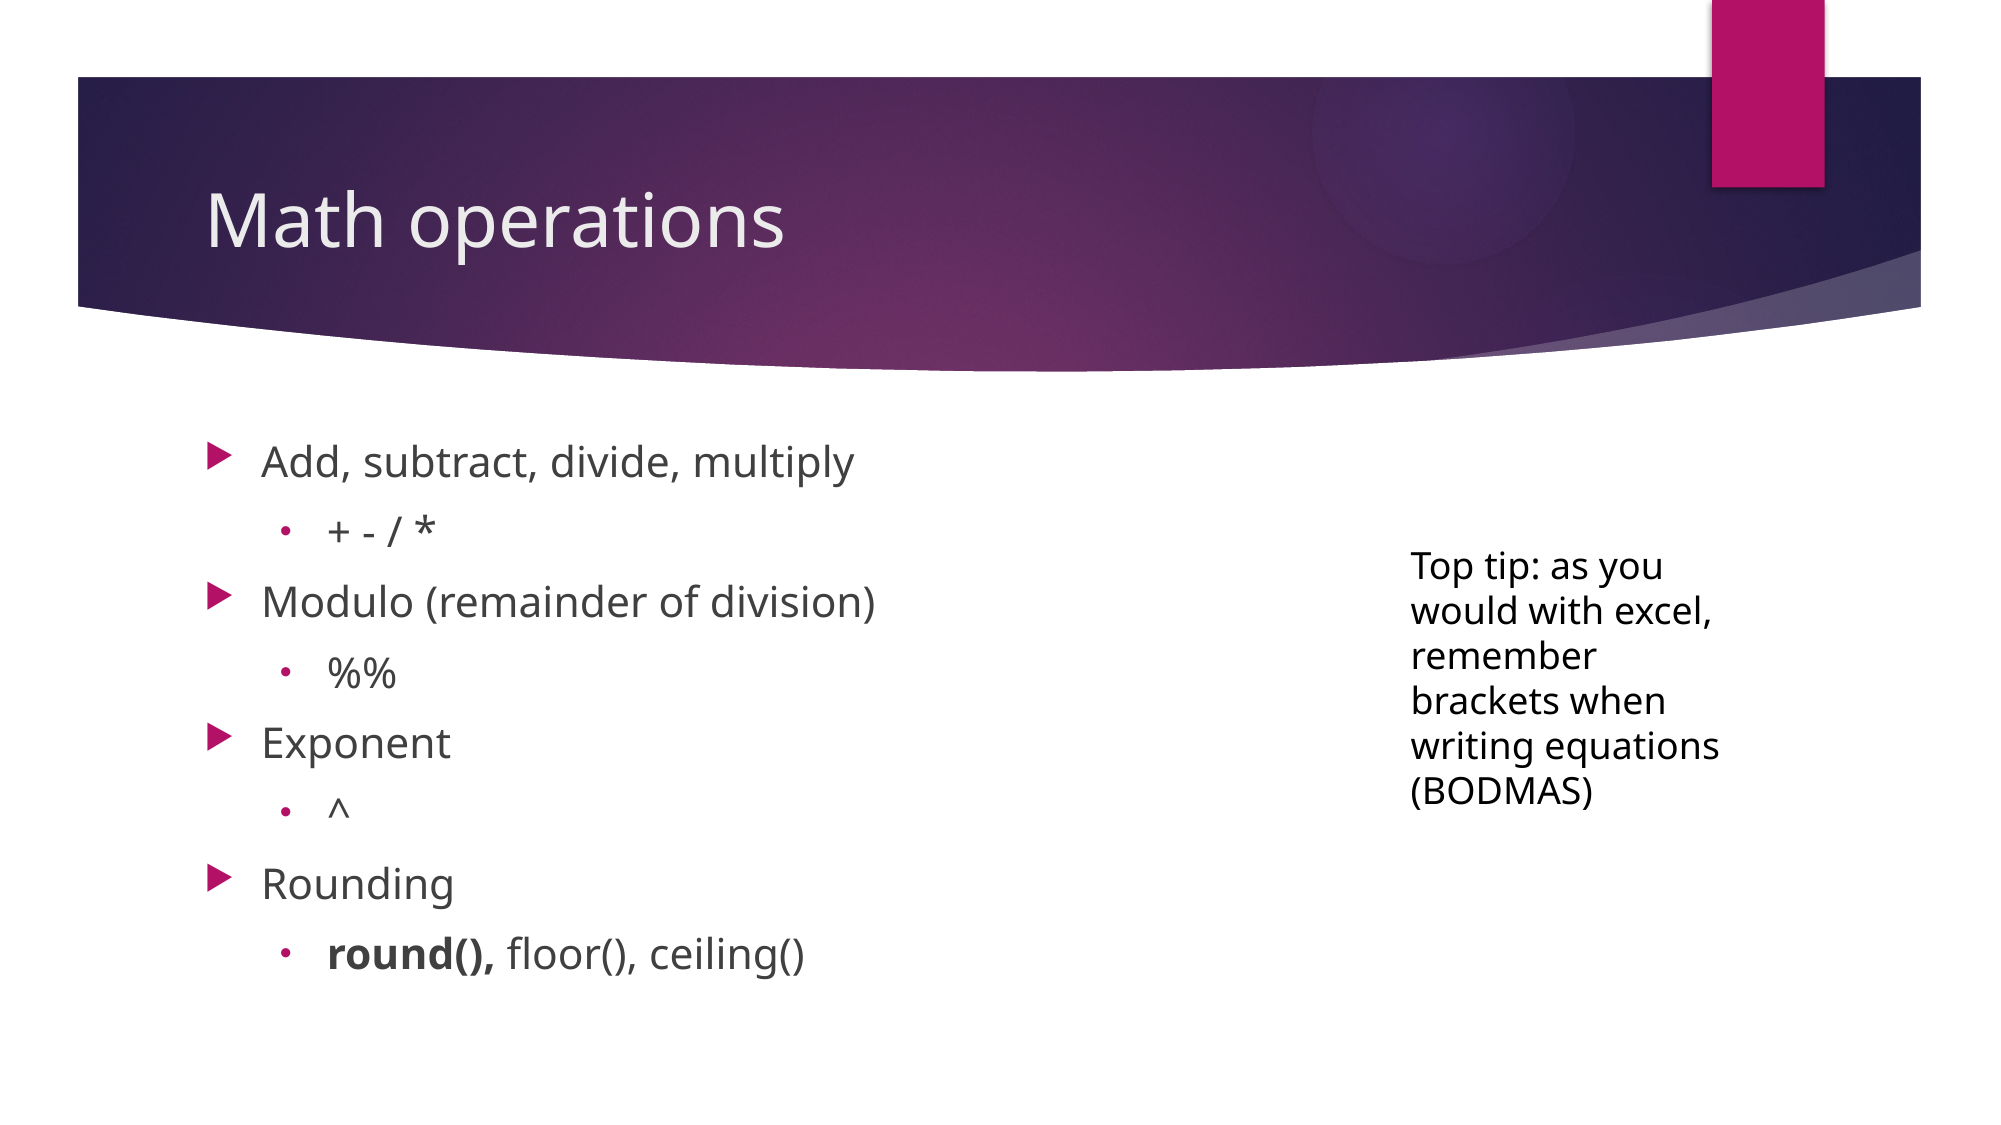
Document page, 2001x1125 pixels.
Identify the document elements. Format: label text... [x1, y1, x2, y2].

text_box Top tip: as you would with excel, remember brackets when writing equations (BODMAS) [1395, 534, 1755, 819]
list Add, subtract, divide, multiply + - / * Modulo (remainder of division) %% Exponent ^ Rounding round(), floor(), ceiling() [189, 427, 1638, 988]
title Math operations [189, 159, 1627, 276]
